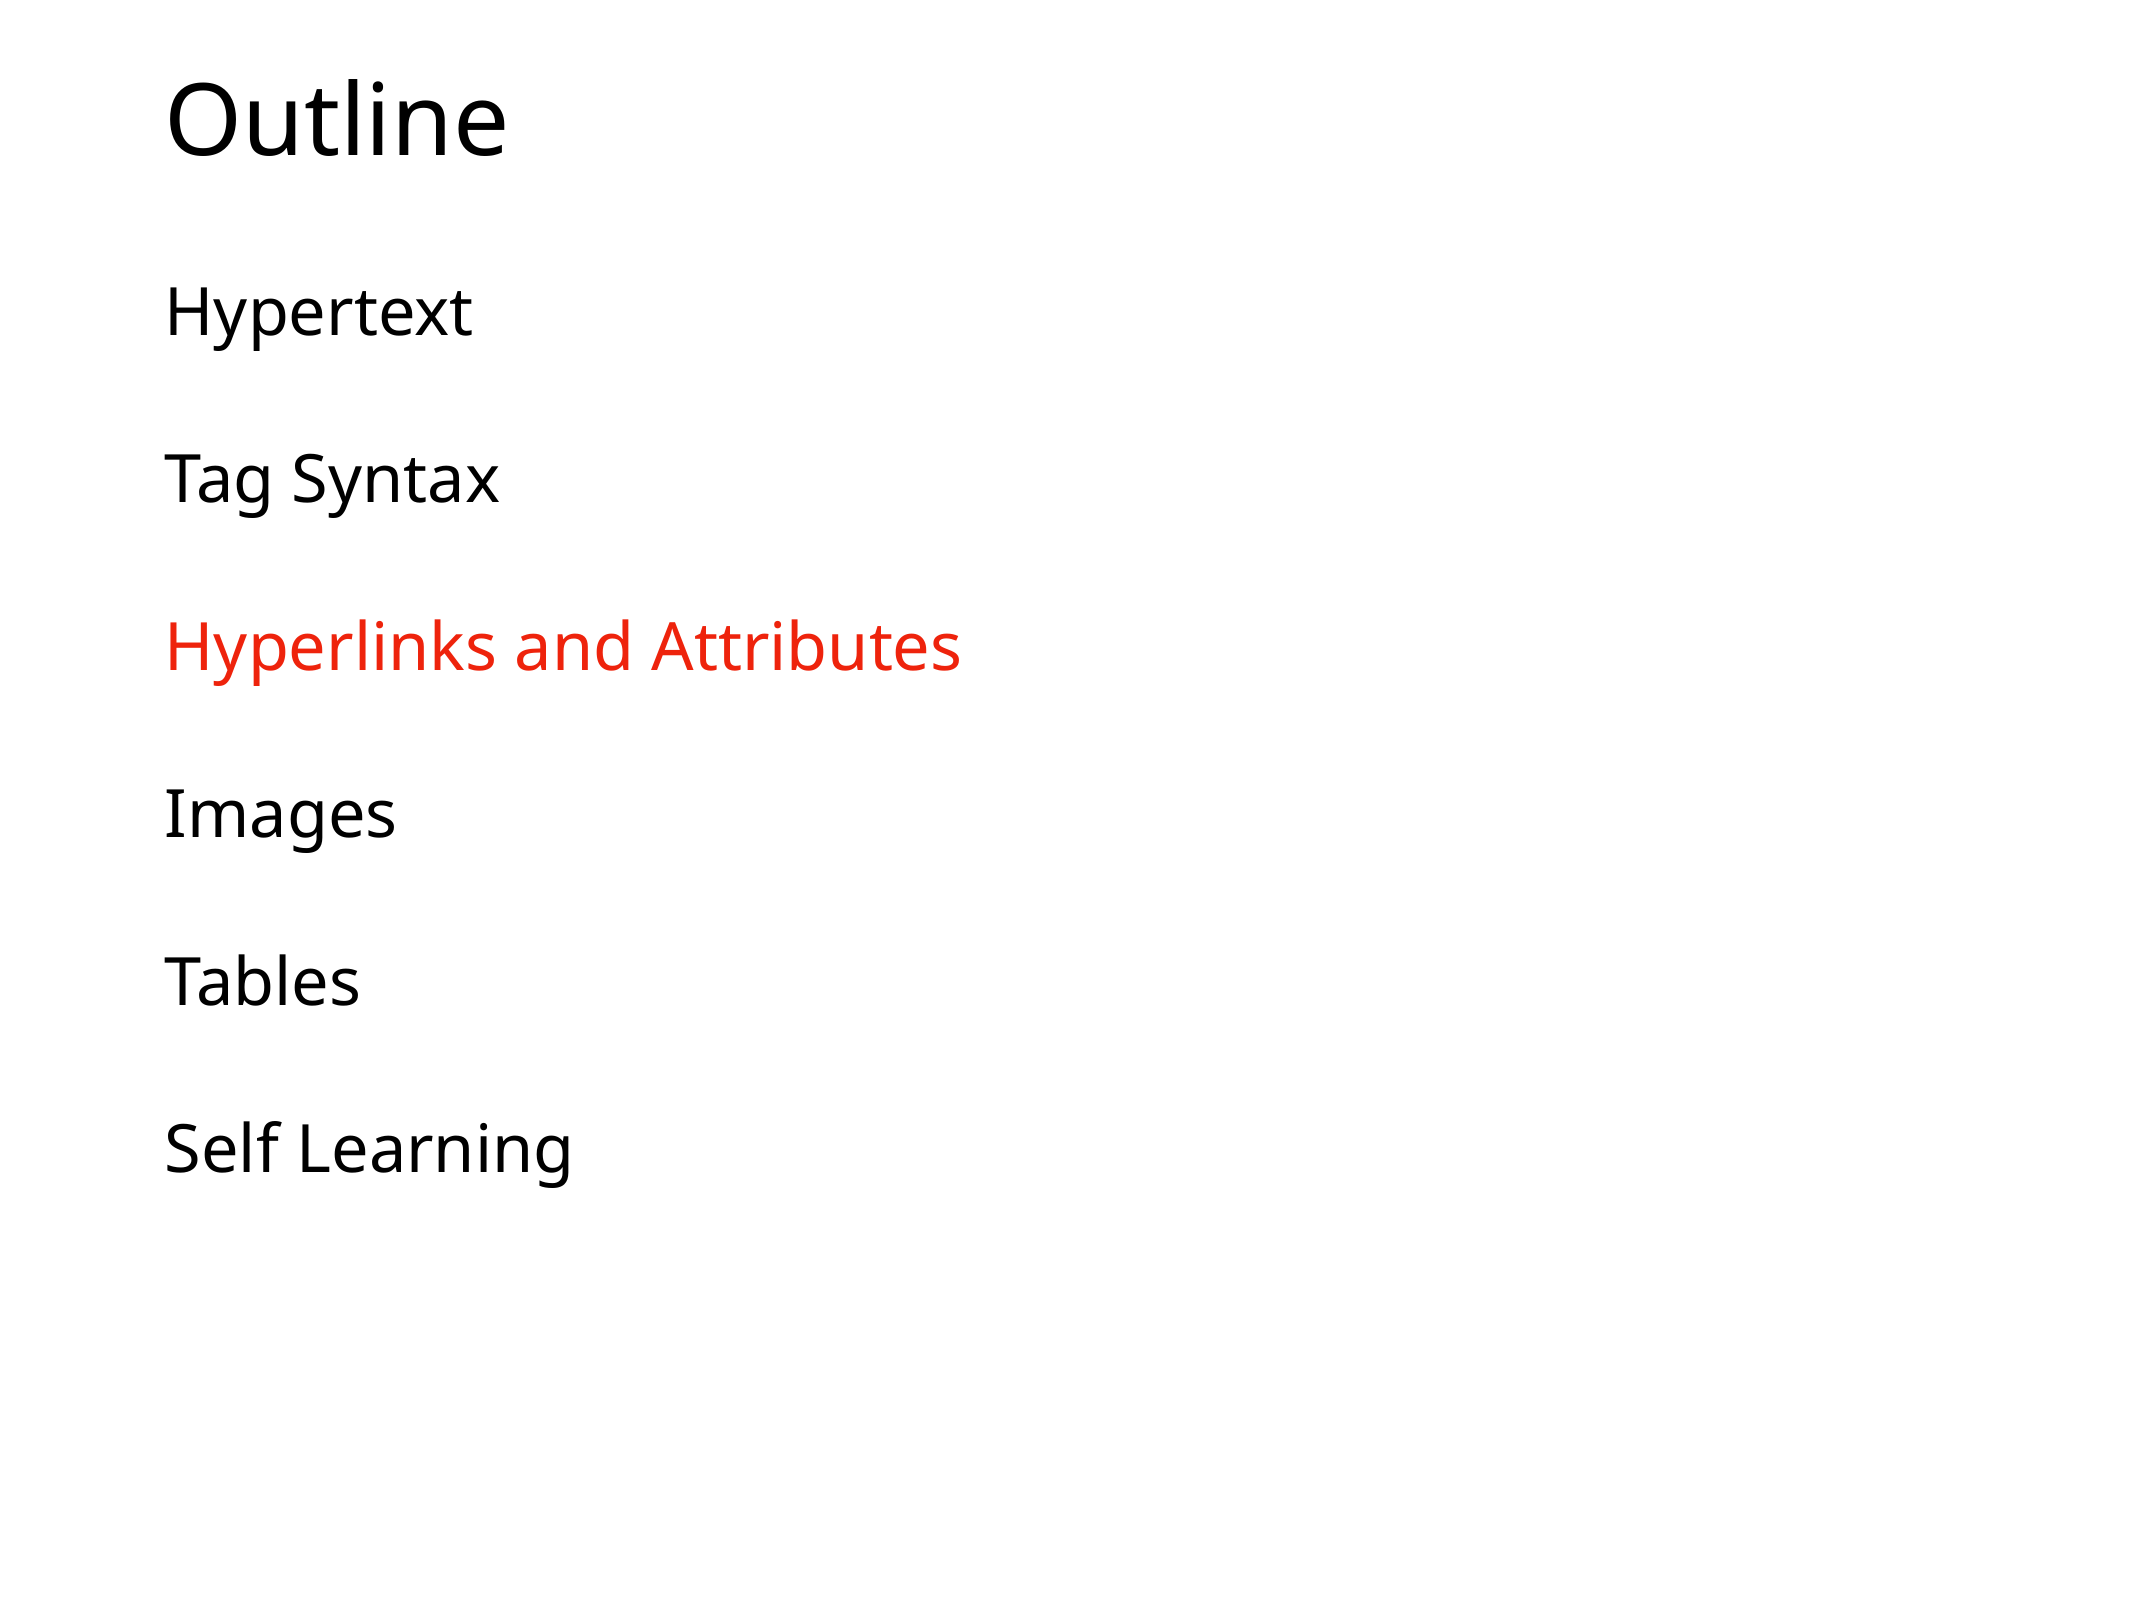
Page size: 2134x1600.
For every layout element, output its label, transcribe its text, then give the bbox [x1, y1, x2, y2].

list Hypertext Tag Syntax Hyperlinks and Attributes Images Tables Self Learning [155, 259, 1978, 1529]
title Outline [155, 41, 1978, 191]
